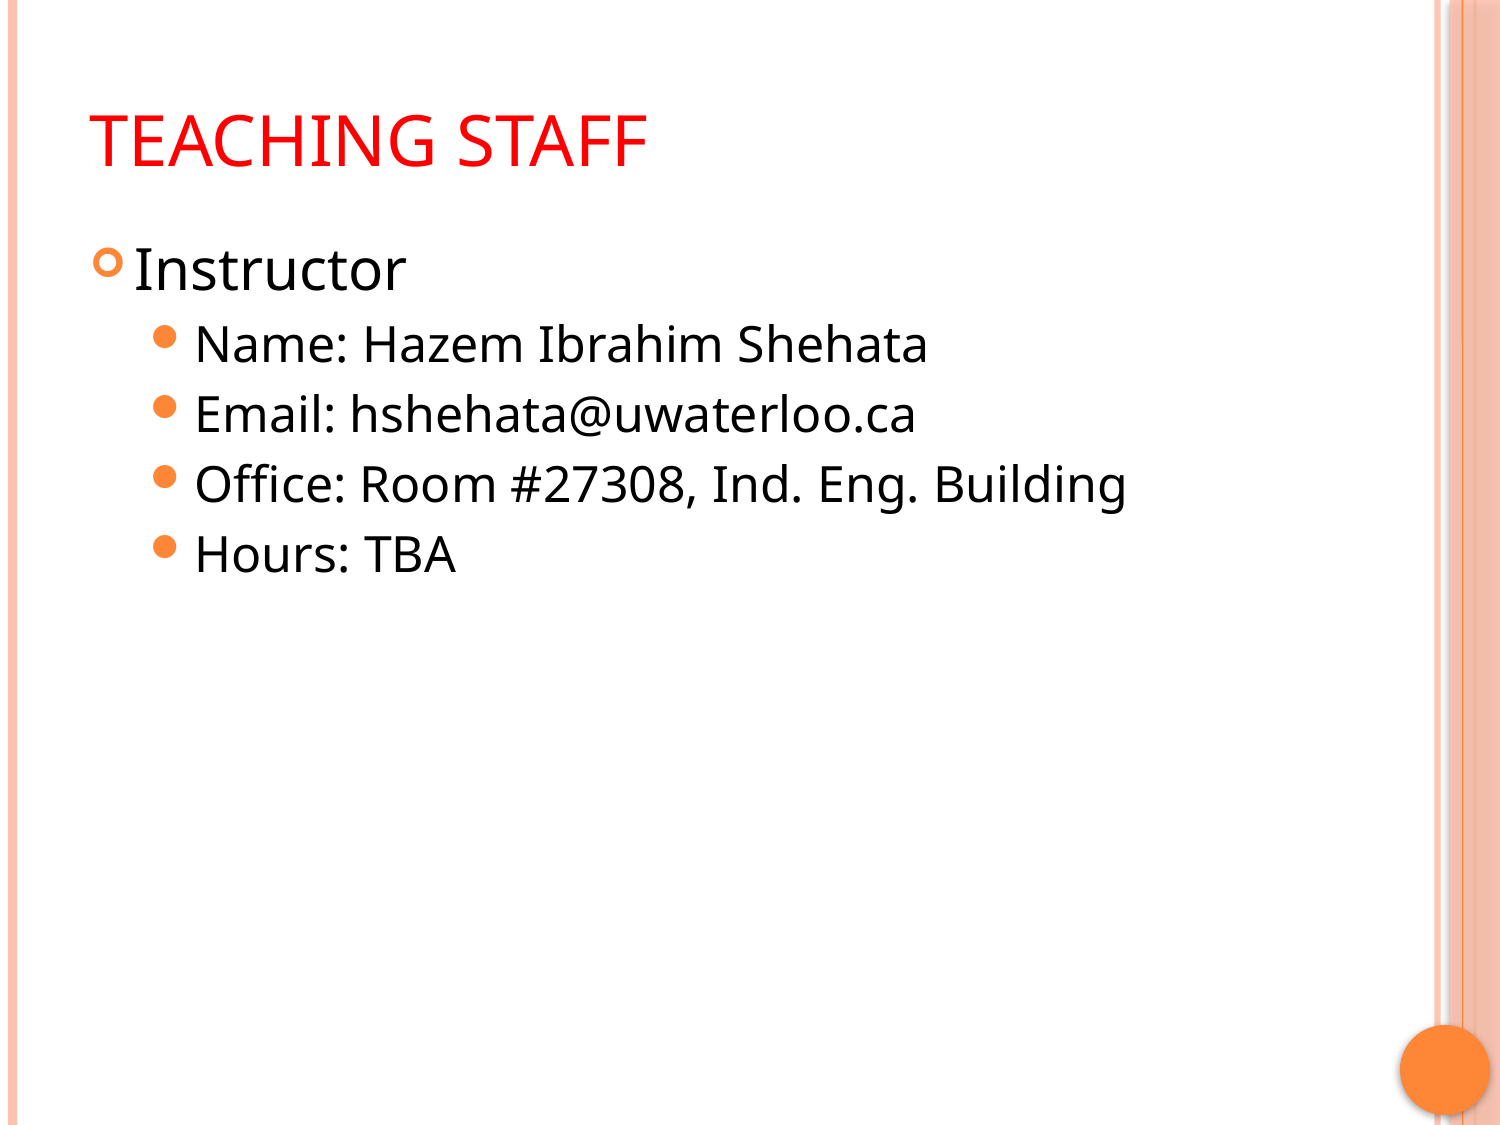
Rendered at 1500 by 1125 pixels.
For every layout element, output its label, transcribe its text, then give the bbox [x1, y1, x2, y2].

title Teaching Staff [75, 45, 1363, 188]
list Instructor Name: Hazem Ibrahim Shehata Email: hshehata@uwaterloo.ca Office: Room #27308, Ind. Eng. Building Hours: TBA [75, 224, 1363, 1062]
